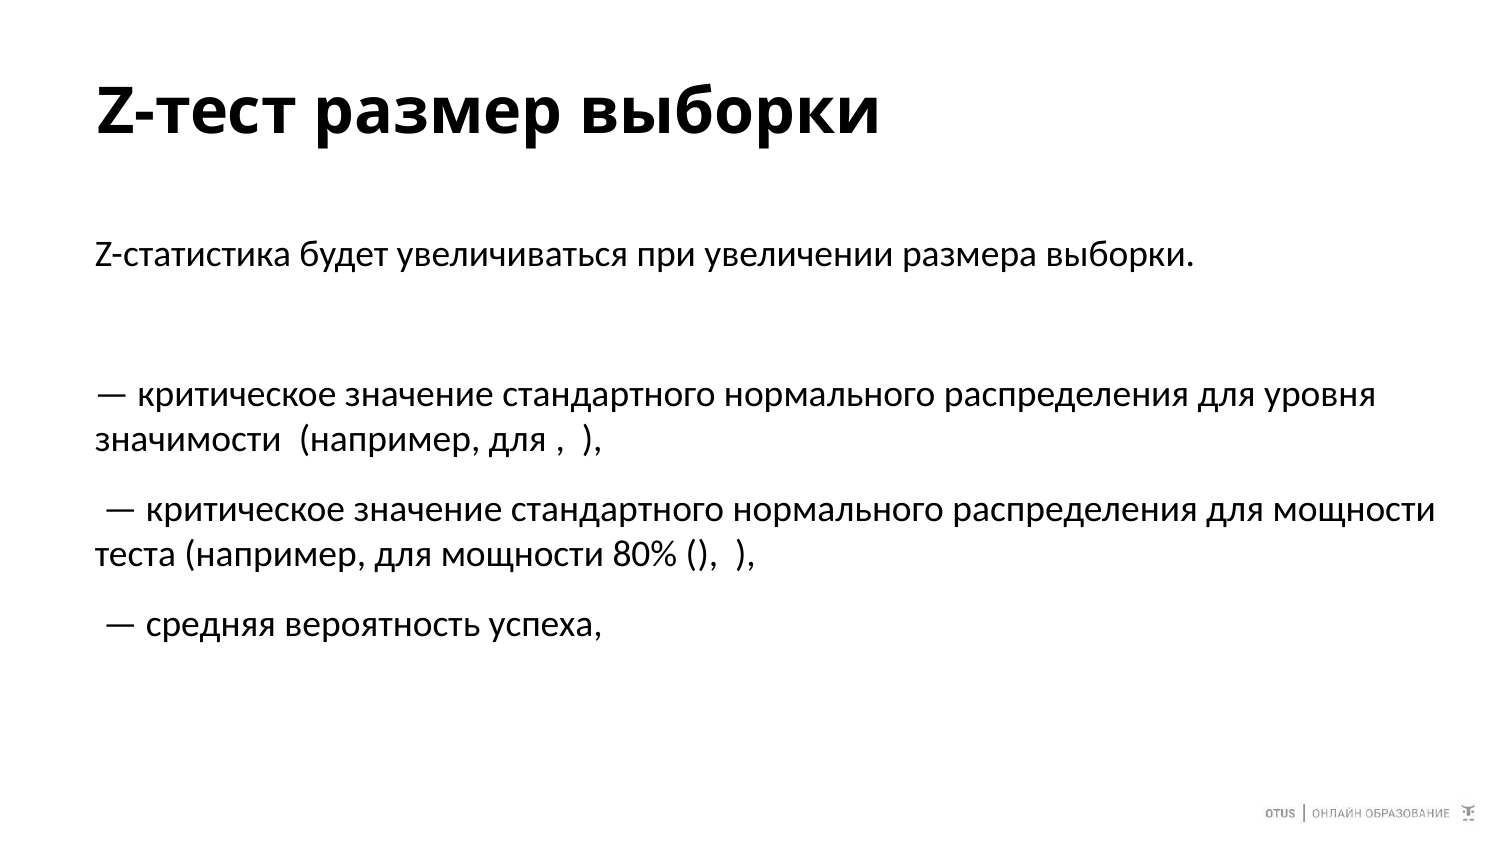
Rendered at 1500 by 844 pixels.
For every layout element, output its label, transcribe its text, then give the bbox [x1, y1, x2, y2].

picture [1262, 799, 1475, 825]
title Z-тест размер выборки [82, 54, 1480, 234]
